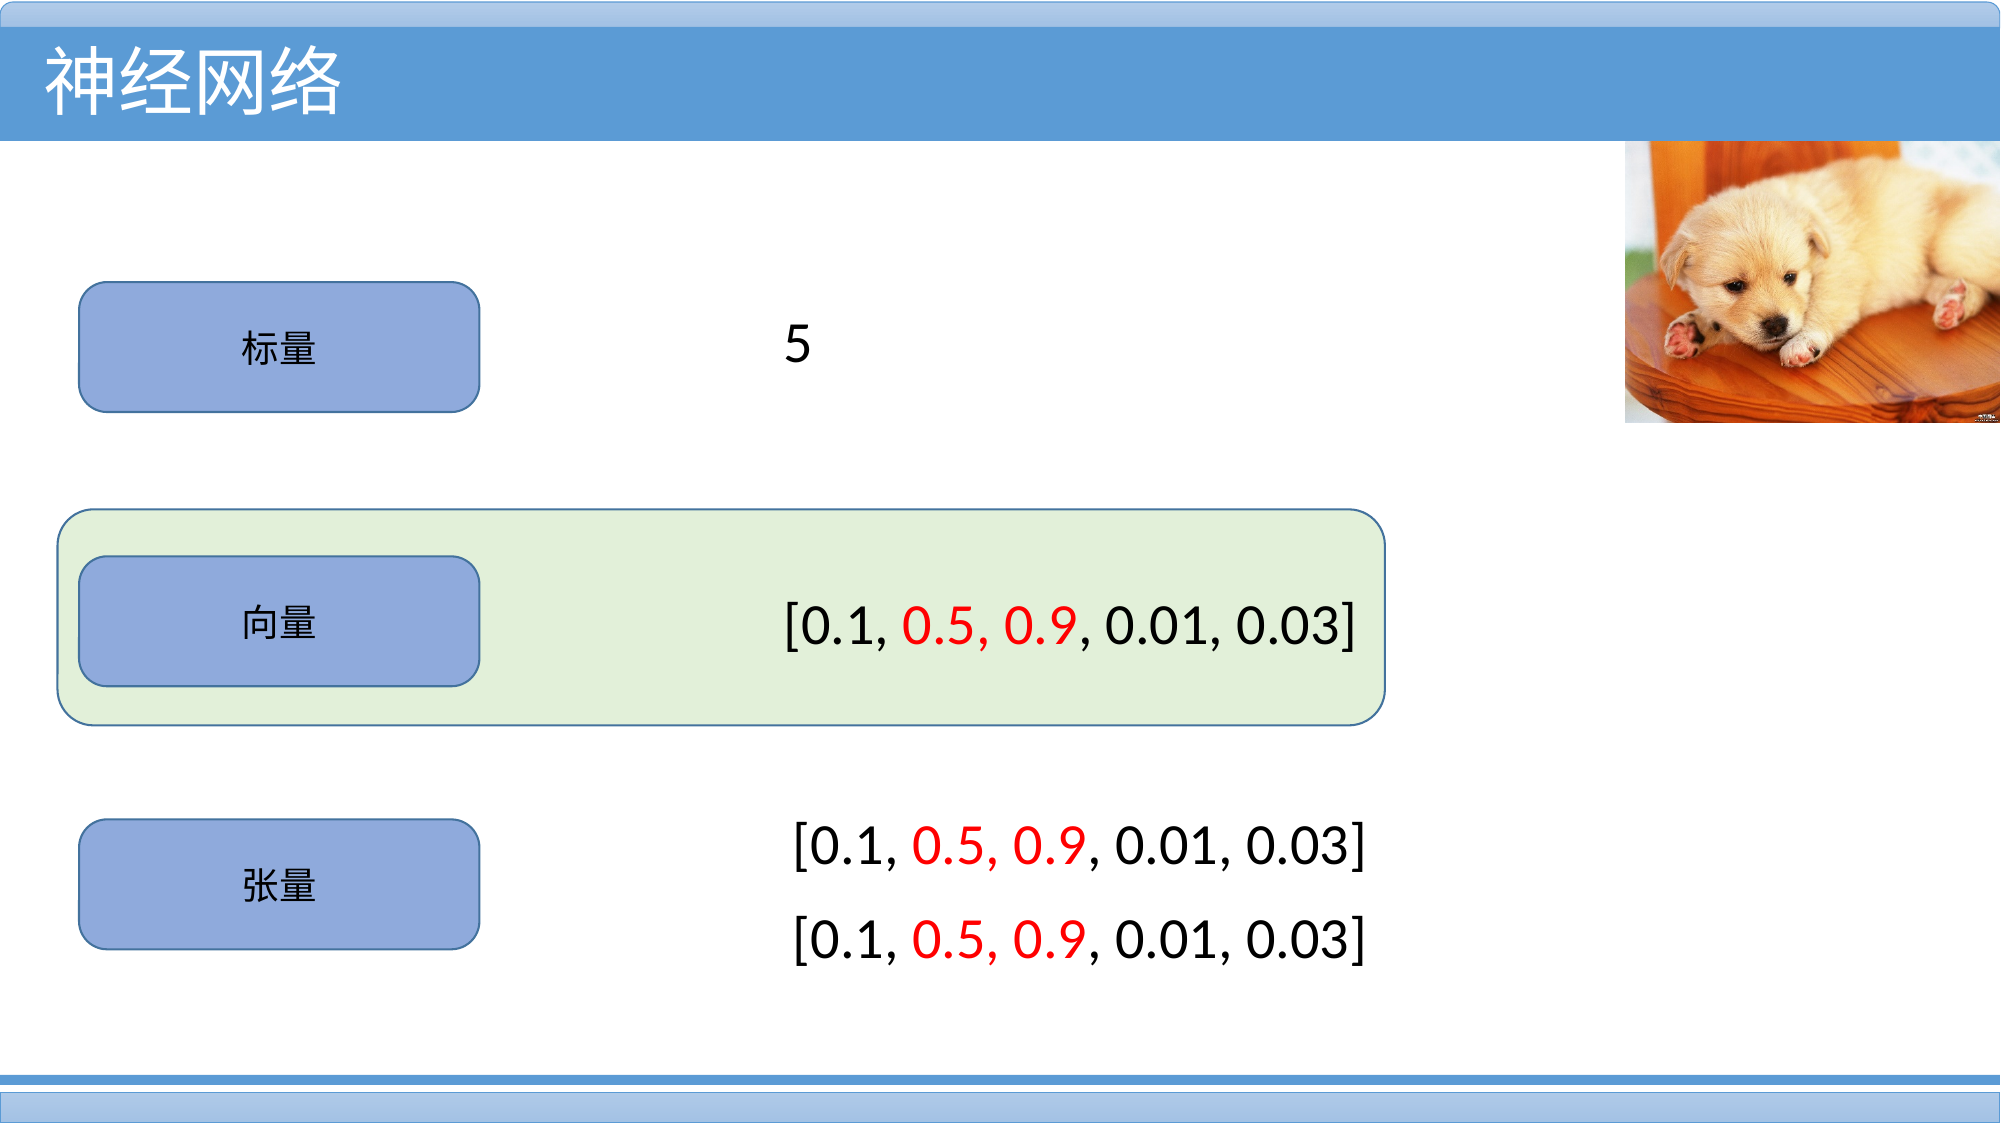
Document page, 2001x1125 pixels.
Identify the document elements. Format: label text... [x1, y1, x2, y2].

text_box 向量 [77, 555, 481, 688]
picture [1624, 141, 2000, 423]
text_box [56, 508, 1386, 727]
text_box 张量 [77, 818, 481, 951]
text_box [0.1, 0.5, 0.9, 0.01, 0.03] [768, 578, 1376, 664]
text_box 标量 [77, 281, 481, 414]
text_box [778, 798, 1385, 979]
text_box 5 [768, 297, 834, 382]
text_box 神经网络 [29, 27, 359, 133]
